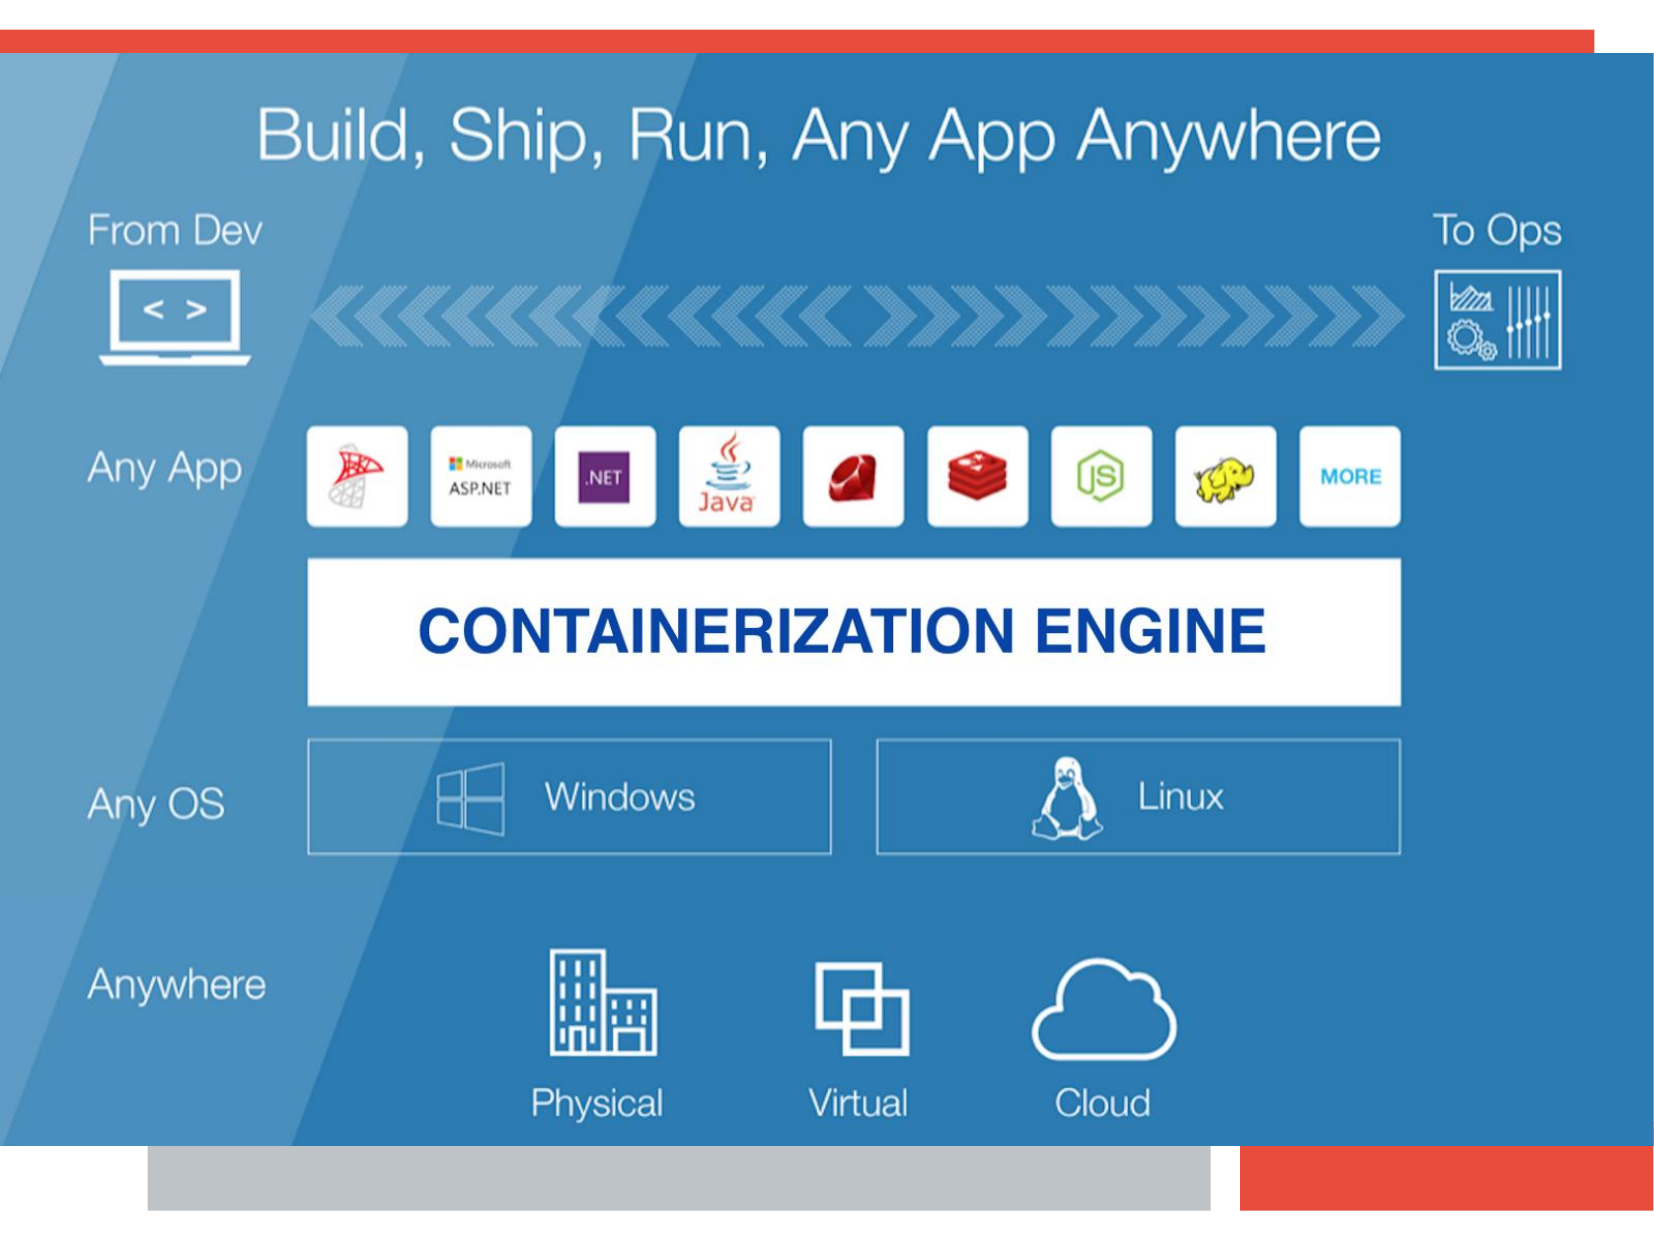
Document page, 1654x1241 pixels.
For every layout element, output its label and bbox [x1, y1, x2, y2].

picture [0, 53, 1654, 1146]
